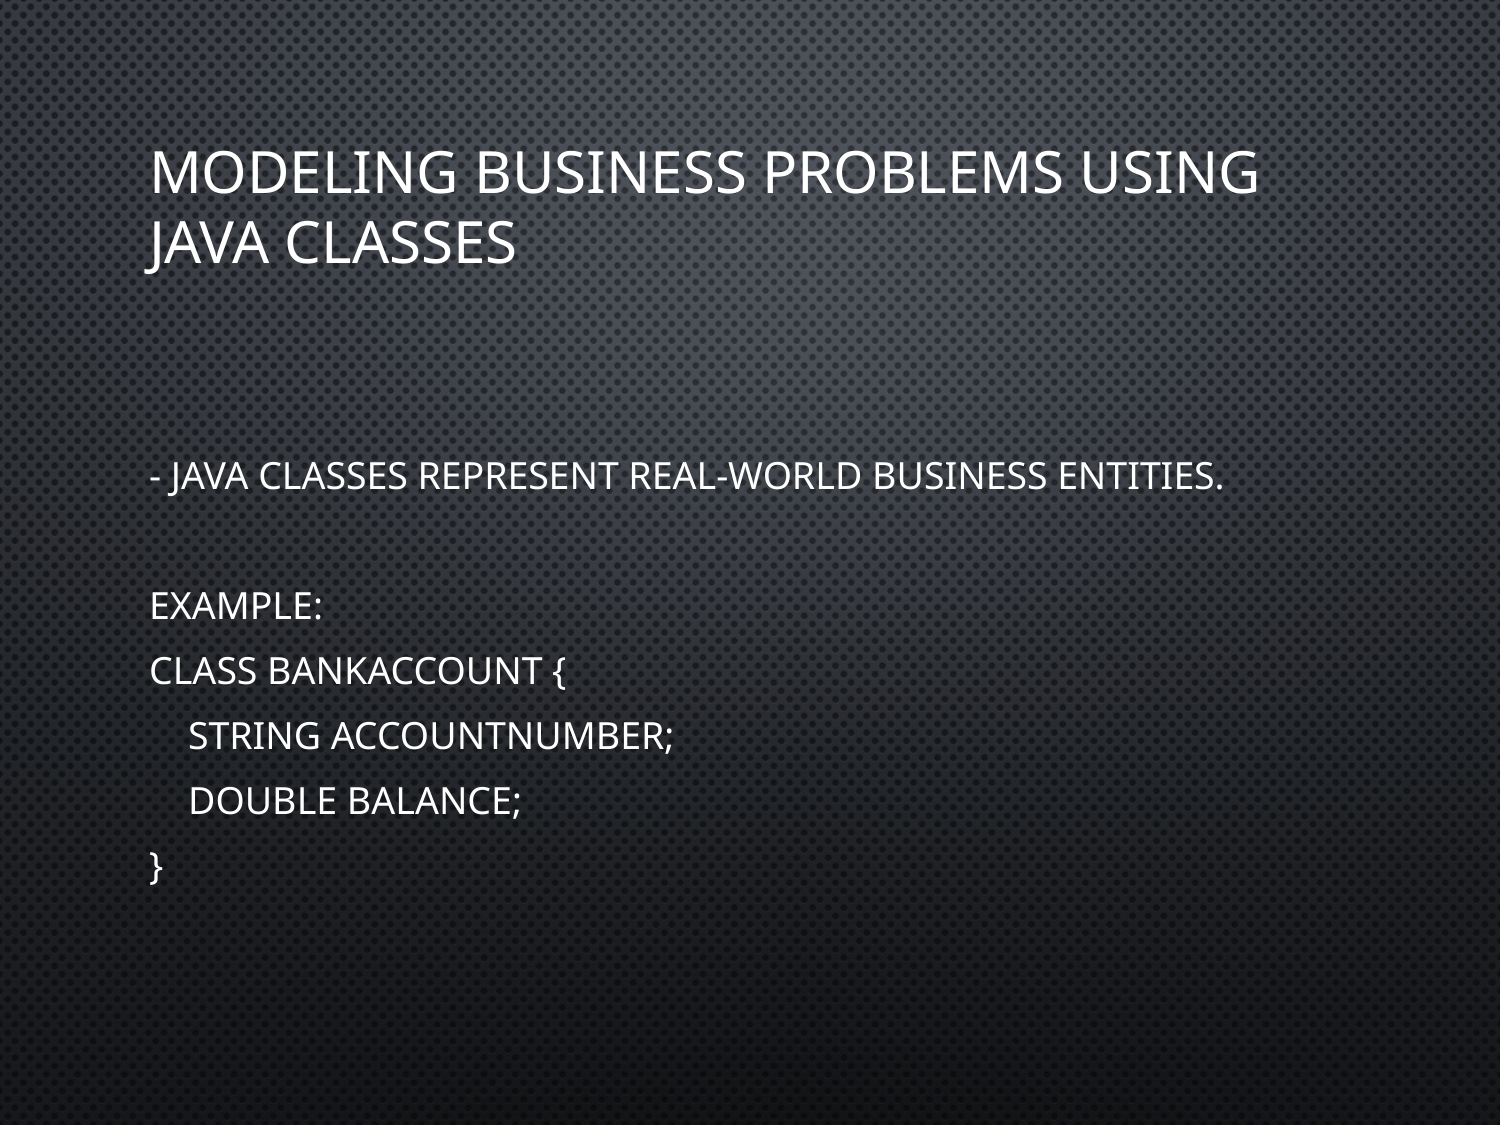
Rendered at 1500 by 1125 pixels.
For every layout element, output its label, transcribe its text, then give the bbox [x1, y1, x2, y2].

list - Java classes represent real-world business entities. Example: class BankAccount { String accountNumber; double balance; } [134, 338, 1367, 1001]
title Modeling Business Problems using Java Classes [134, 97, 1367, 314]
